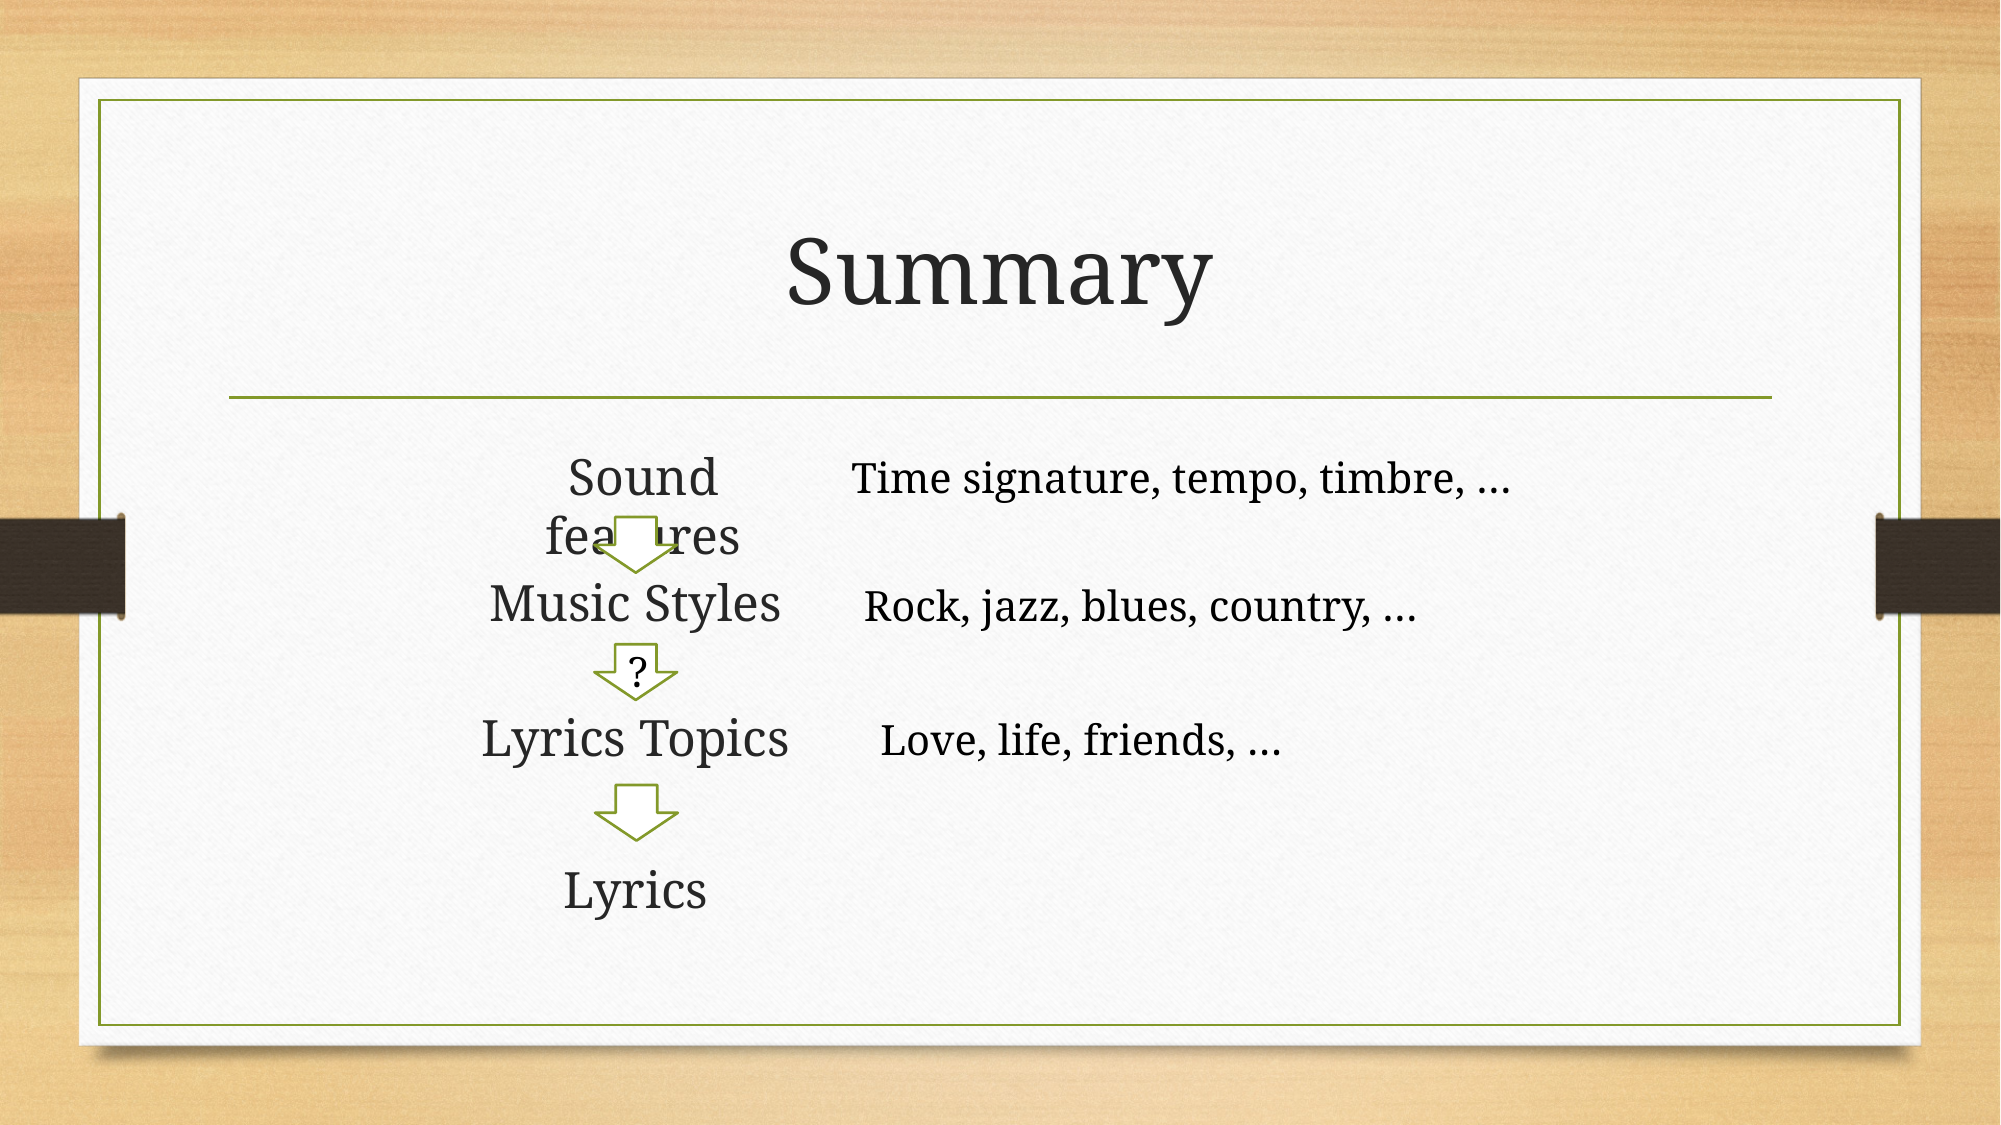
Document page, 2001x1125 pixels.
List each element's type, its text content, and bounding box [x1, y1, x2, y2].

text_box Lyrics Topics [438, 699, 833, 779]
title Summary [212, 161, 1788, 375]
text_box ? [613, 638, 663, 704]
list Sound features [477, 437, 810, 517]
text_box [593, 670, 613, 687]
text_box Rock, jazz, blues, country, … [849, 572, 1444, 638]
text_box [593, 515, 679, 564]
text_box [663, 670, 679, 684]
text_box Time signature, tempo, timbre, … [836, 444, 1538, 510]
text_box Love, life, friends, … [865, 705, 1309, 771]
picture [0, 0, 2001, 1125]
text_box Music Styles [438, 564, 833, 644]
text_box [593, 783, 680, 842]
text_box Lyrics [438, 851, 833, 931]
